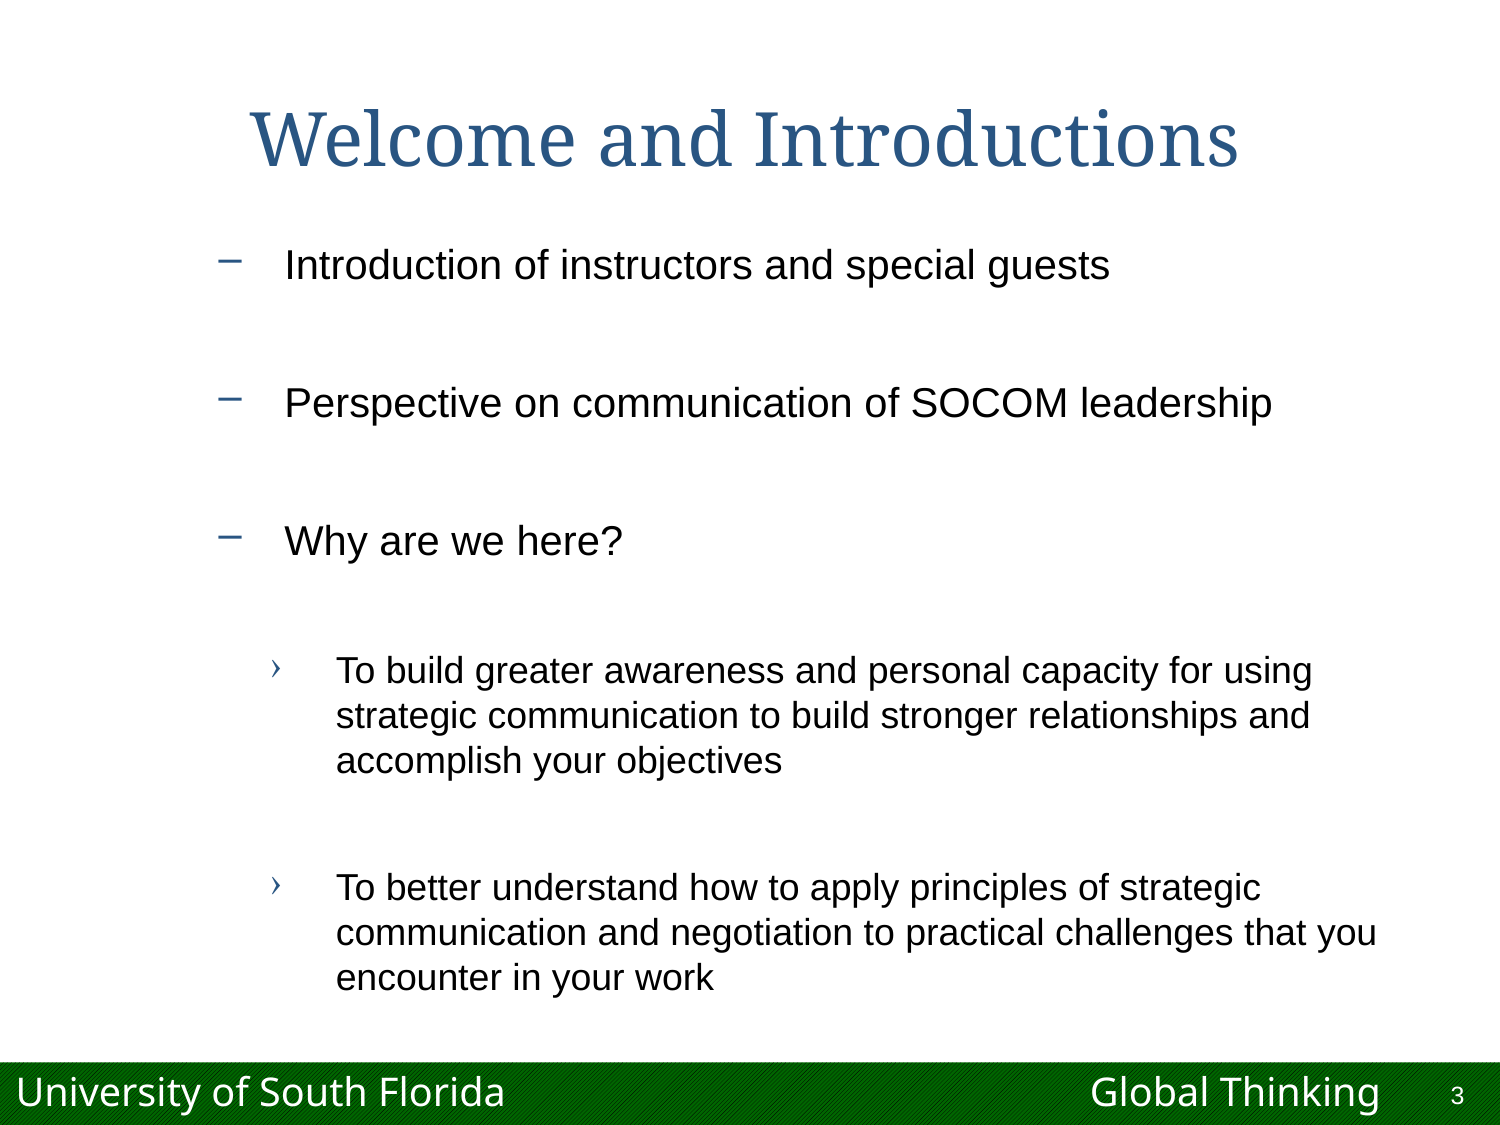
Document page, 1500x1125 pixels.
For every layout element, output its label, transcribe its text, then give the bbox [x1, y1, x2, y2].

title Welcome and Introductions [80, 51, 1410, 222]
slide_number 3 [1129, 1071, 1480, 1124]
list Introduction of instructors and special guests Perspective on communication of SOCOM leadership Why are we here? To build greater awareness and personal capacity for using strategic communication to build stronger relationships and accomplish your objectives To better understand how to apply principles of strategic communication and negotiation to practical challenges that you encounter in your work [79, 231, 1413, 1040]
